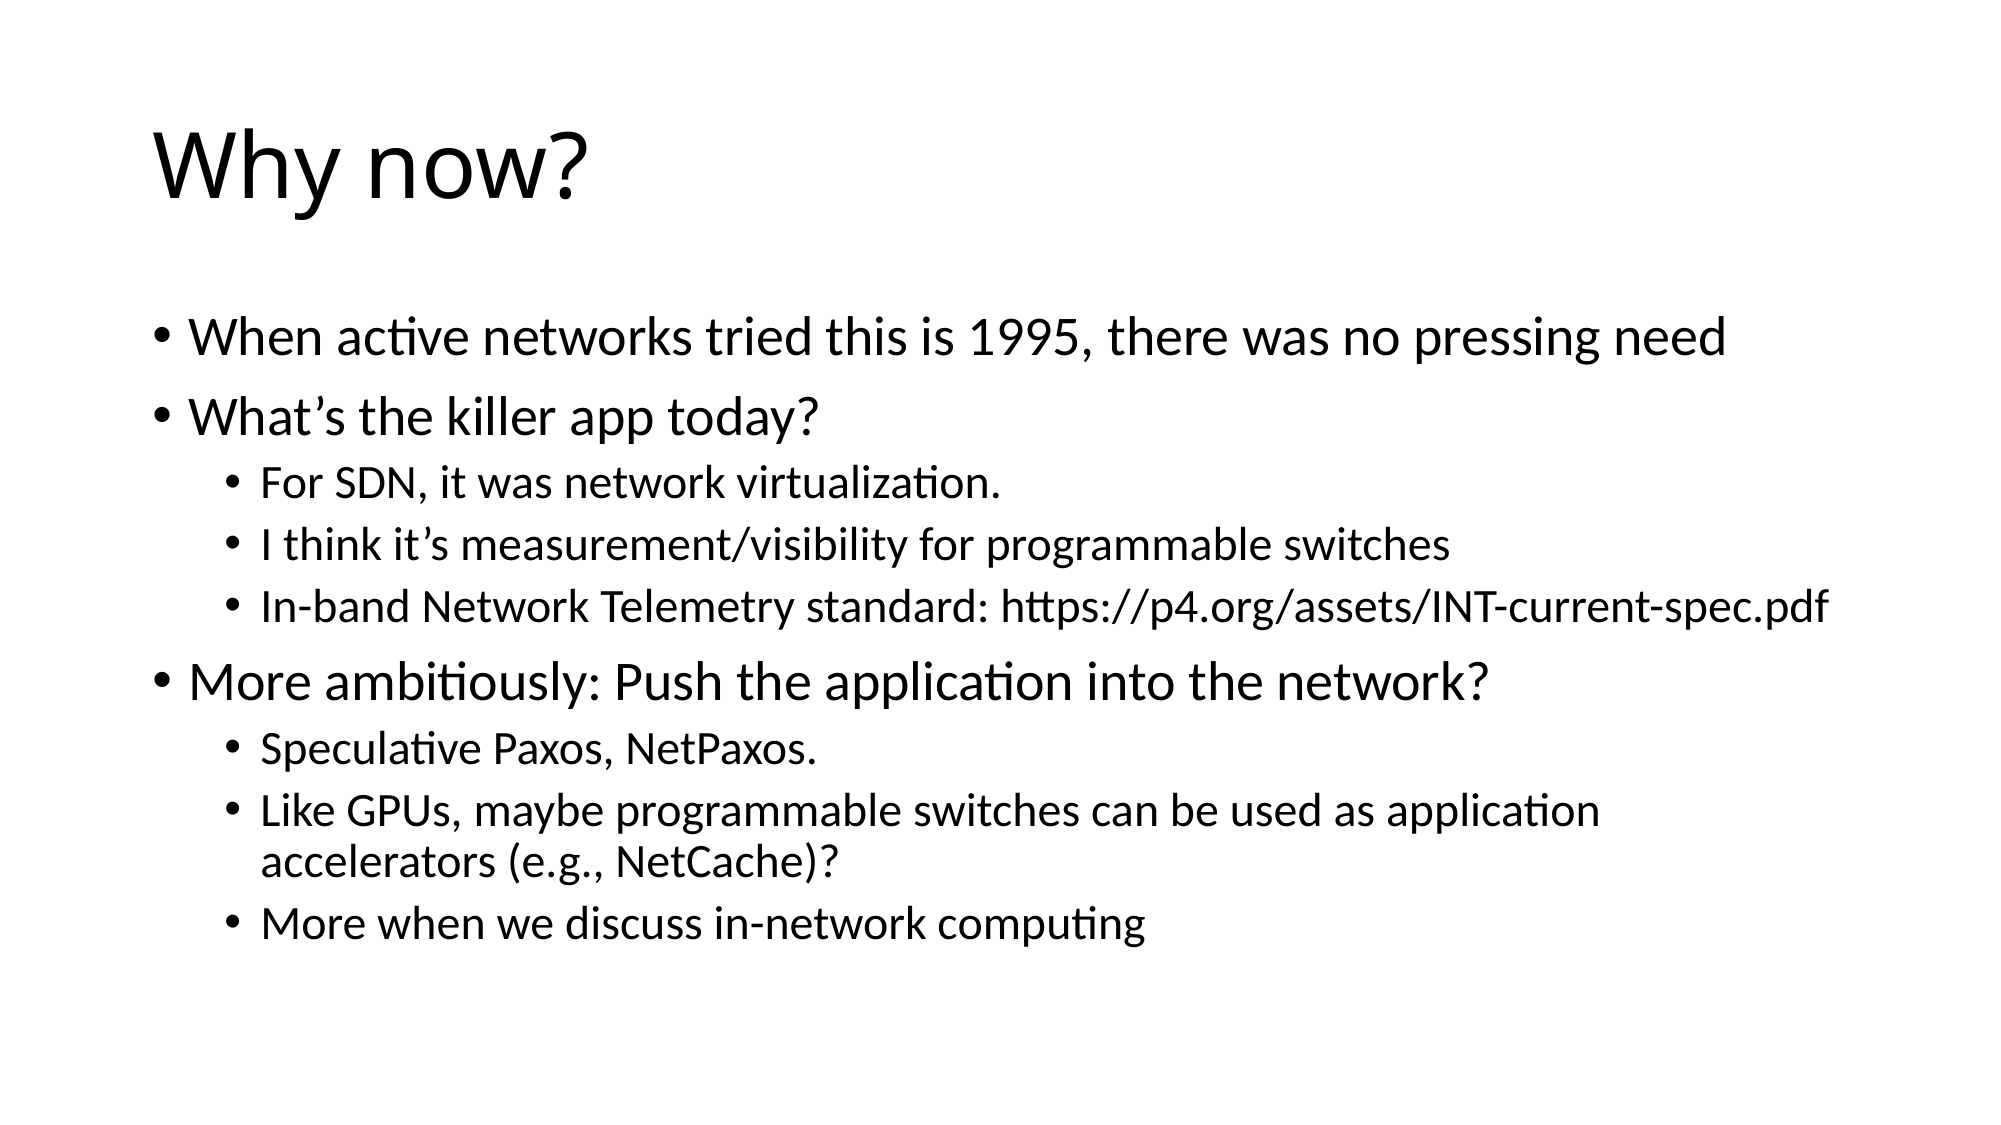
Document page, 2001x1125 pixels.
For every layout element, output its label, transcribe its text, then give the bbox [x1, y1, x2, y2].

list When active networks tried this is 1995, there was no pressing need What’s the killer app today? For SDN, it was network virtualization. I think it’s measurement/visibility for programmable switches In-band Network Telemetry standard: https://p4.org/assets/INT-current-spec.pdf More ambitiously: Push the application into the network? Speculative Paxos, NetPaxos. Like GPUs, maybe programmable switches can be used as application accelerators (e.g., NetCache)? More when we discuss in-network computing [137, 299, 1863, 1014]
title Why now? [137, 59, 1863, 278]
